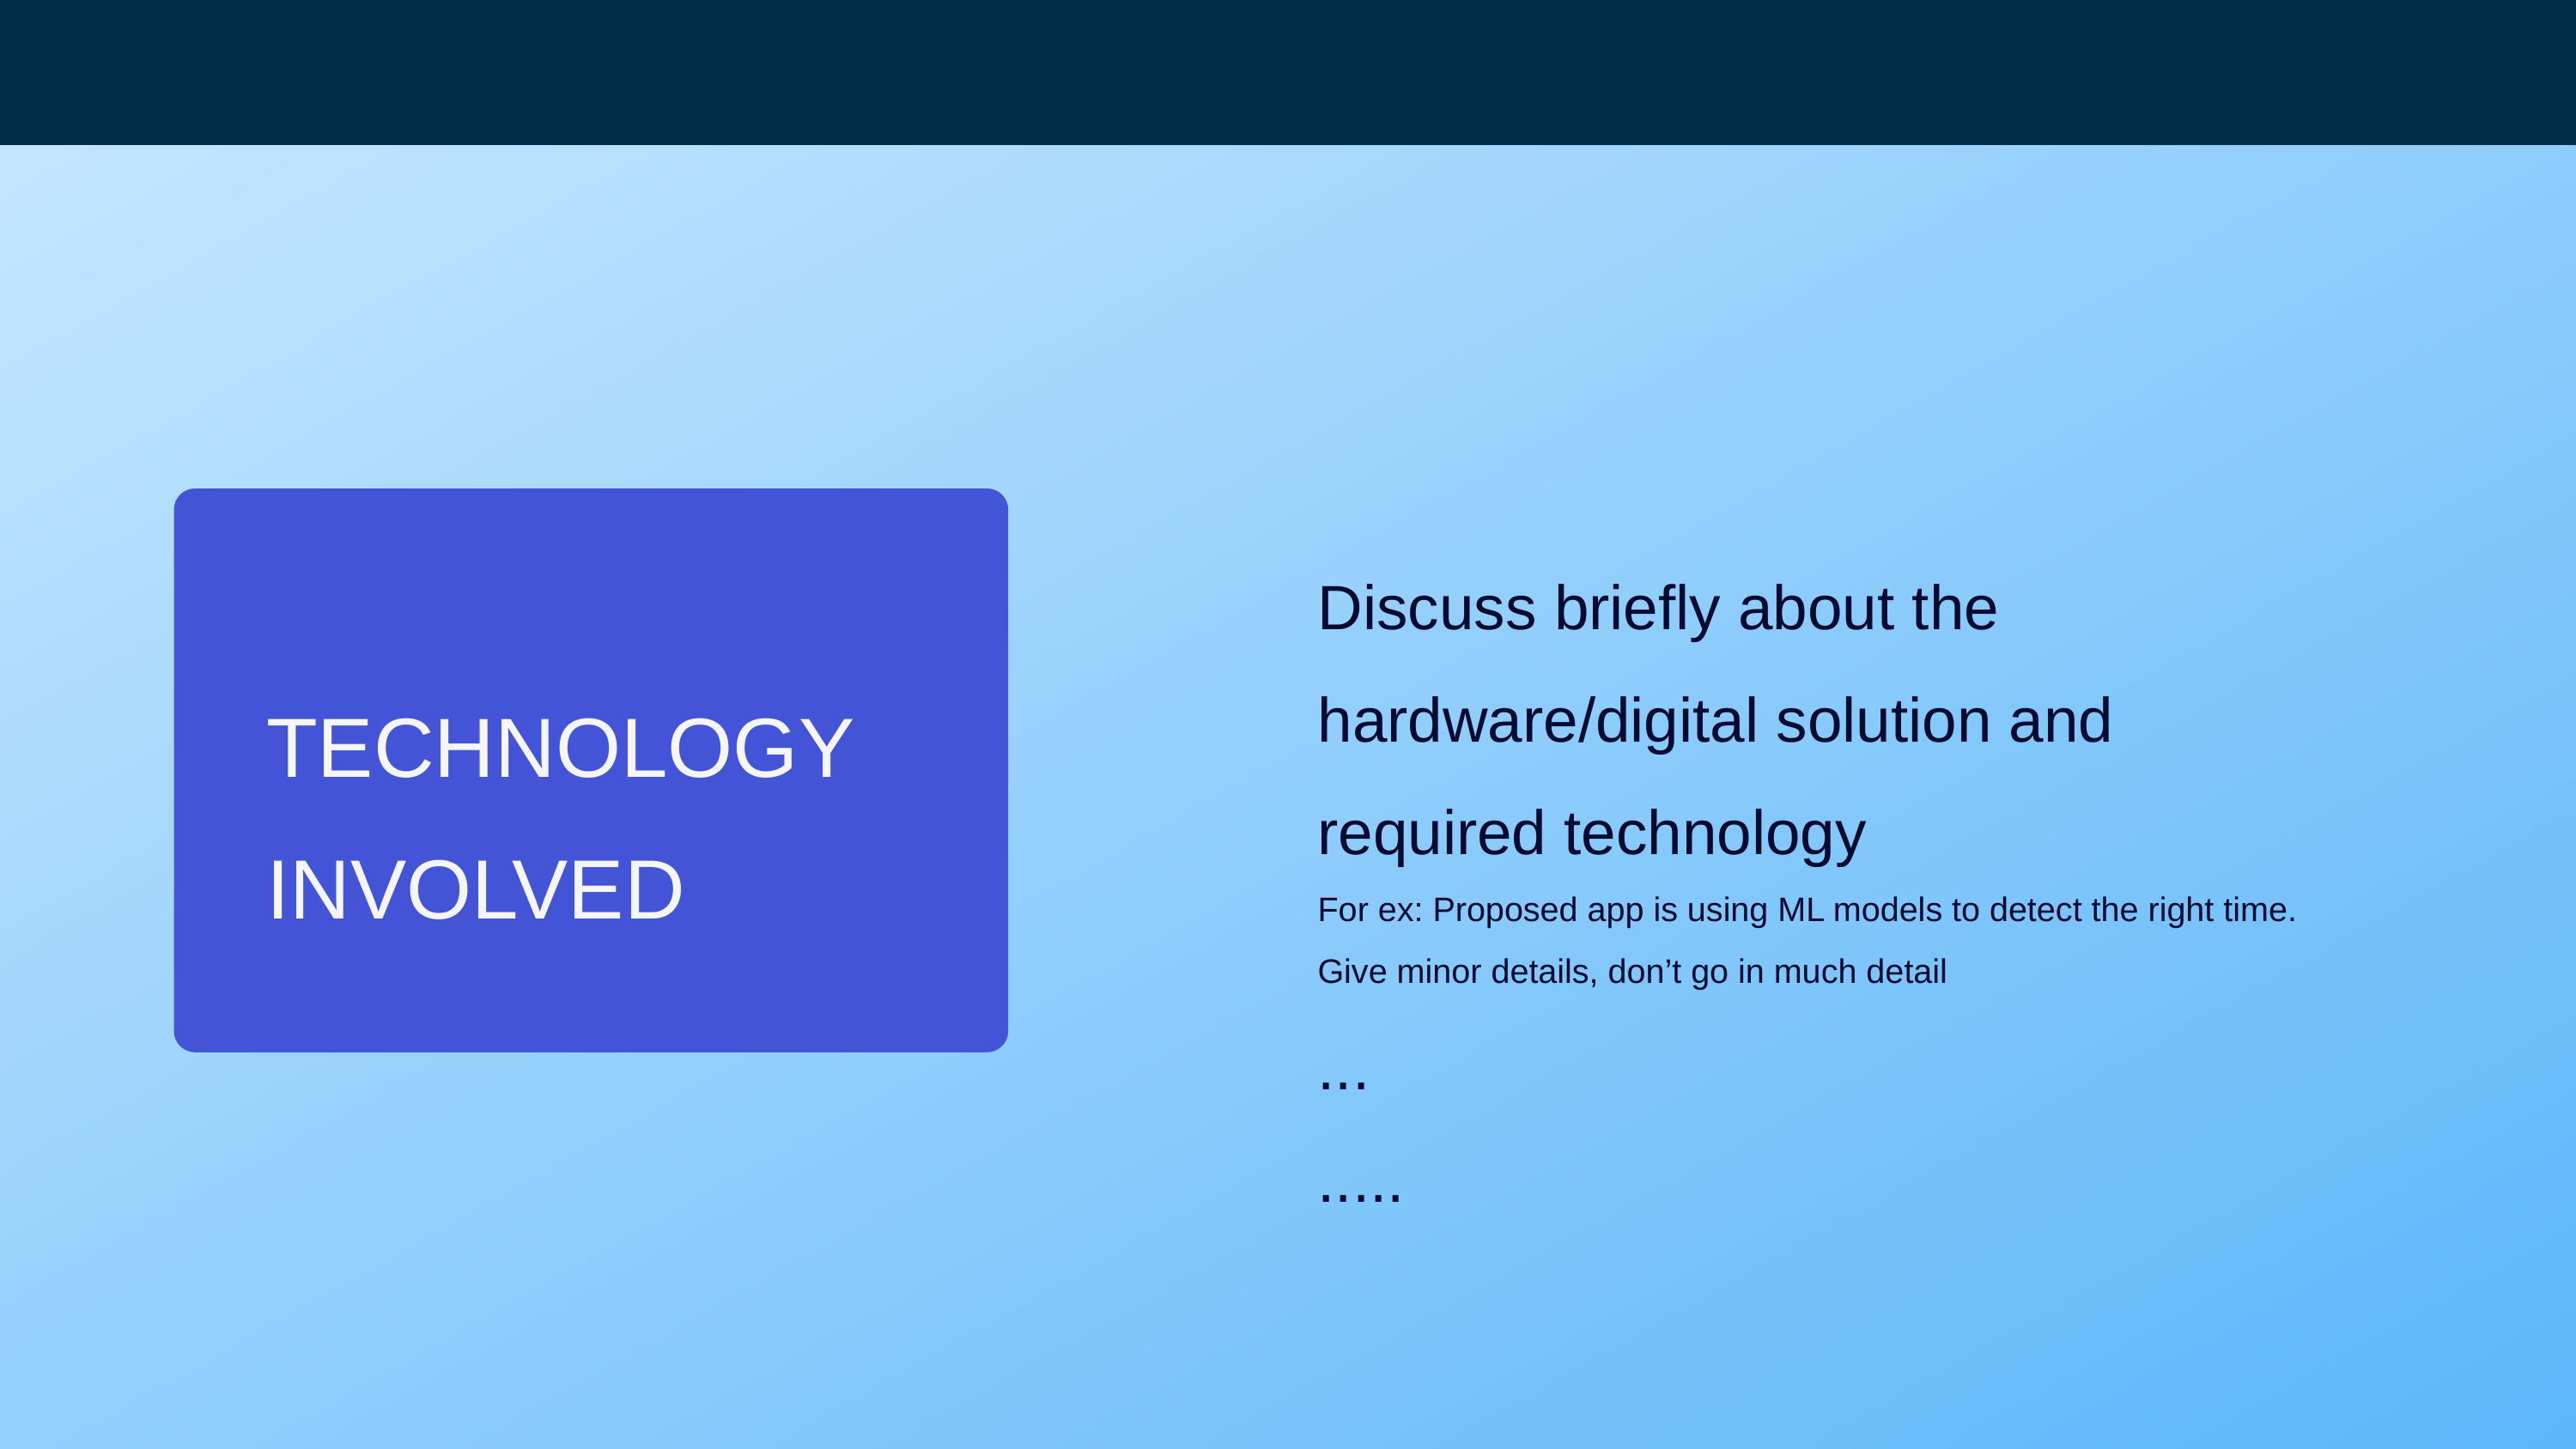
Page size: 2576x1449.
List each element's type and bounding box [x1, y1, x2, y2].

text_box [173, 468, 1009, 1053]
text_box [0, 0, 2576, 435]
picture [0, 435, 2576, 1449]
